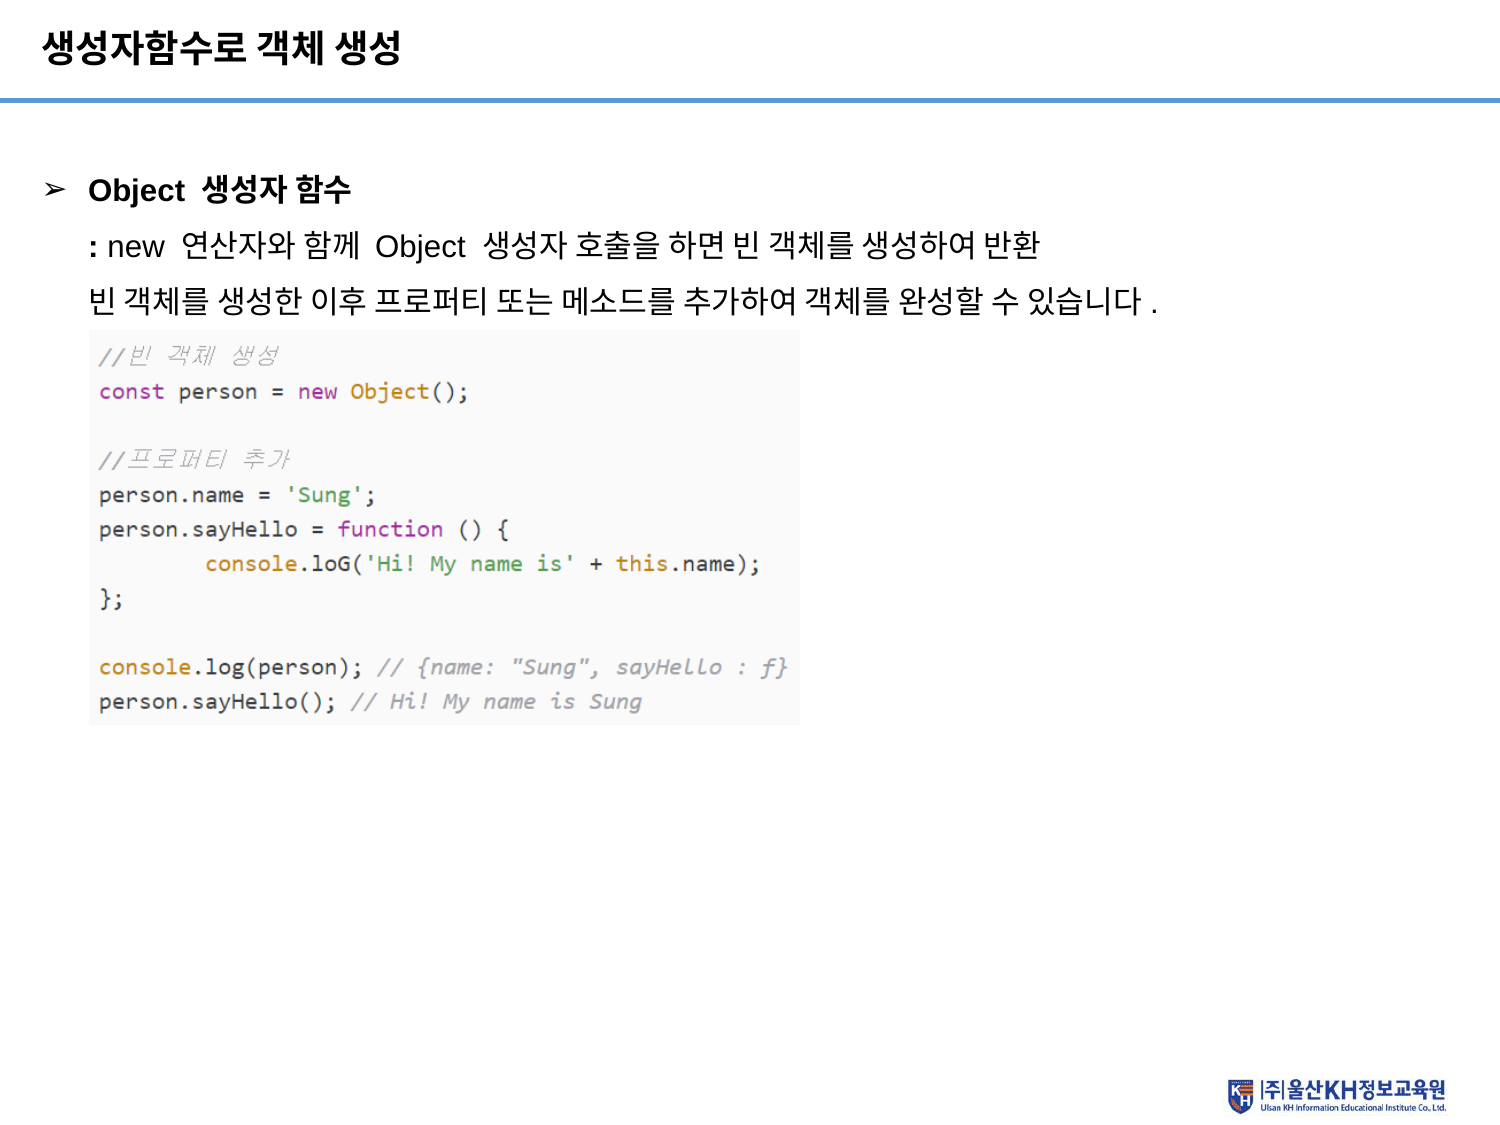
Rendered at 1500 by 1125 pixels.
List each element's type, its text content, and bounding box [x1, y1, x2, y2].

picture [1222, 1092, 1448, 1116]
list Object 생성자 함수 : new 연산자와 함께 Object 생성자 호출을 하면 빈 객체를 생성하여 반환 빈 객체를 생성한 이후 프로퍼티 또는 메소드를 추가하여 객체를 완성할 수 있습니다. [40, 150, 1460, 1092]
title 생성자함수로 객체 생성 [40, 0, 1024, 103]
picture [89, 330, 800, 726]
